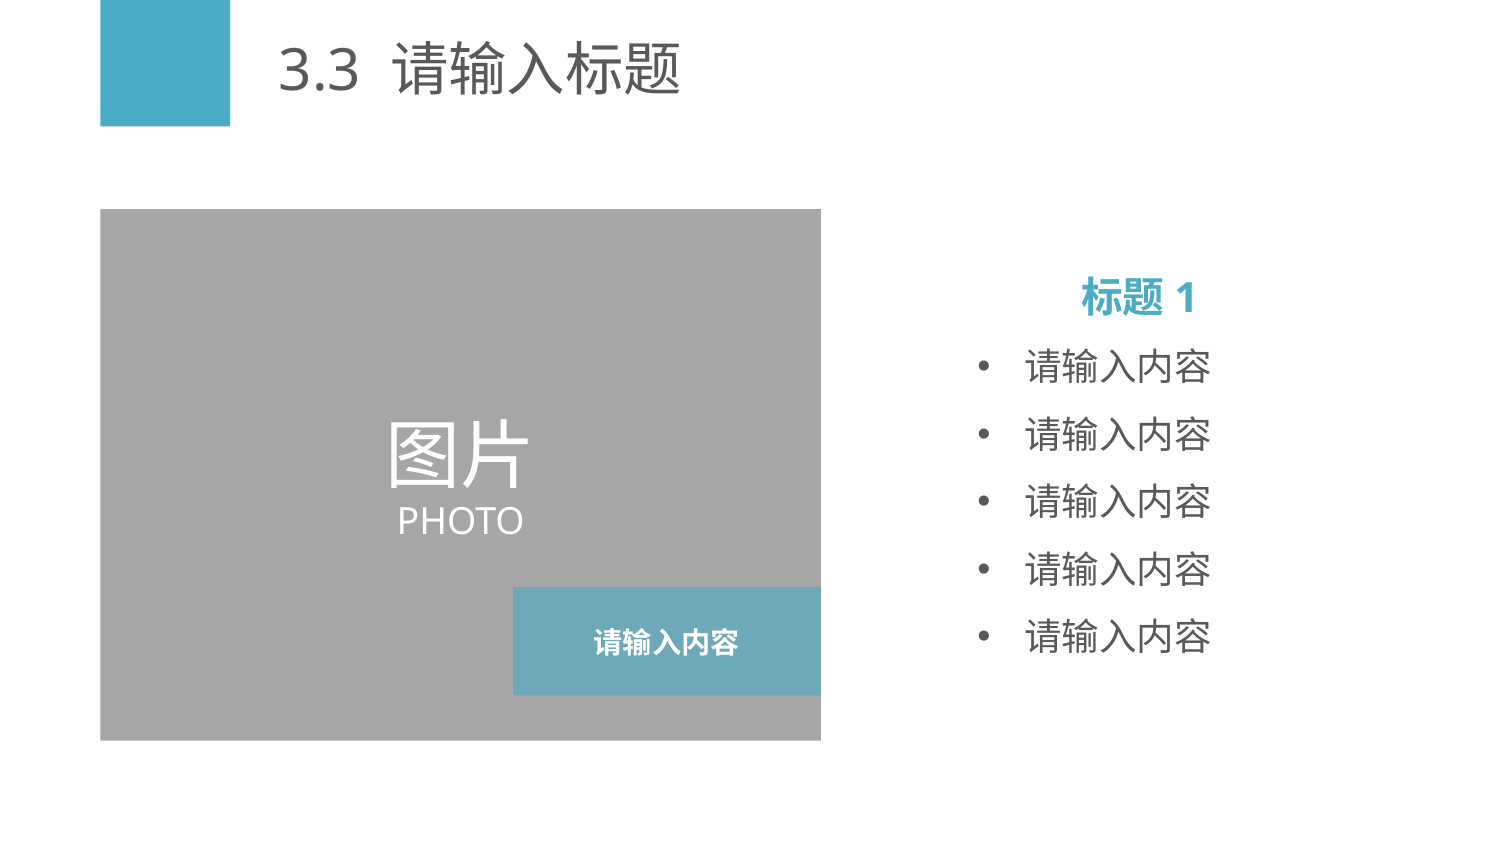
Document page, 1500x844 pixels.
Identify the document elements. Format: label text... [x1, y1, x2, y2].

text_box 请输入内容 [511, 585, 823, 698]
text_box 图片 PHOTO [98, 207, 823, 743]
text_box 标题1 请输入内容 请输入内容 请输入内容 请输入内容 请输入内容 [962, 238, 1317, 666]
title 3.3 请输入标题 [263, 20, 1447, 115]
